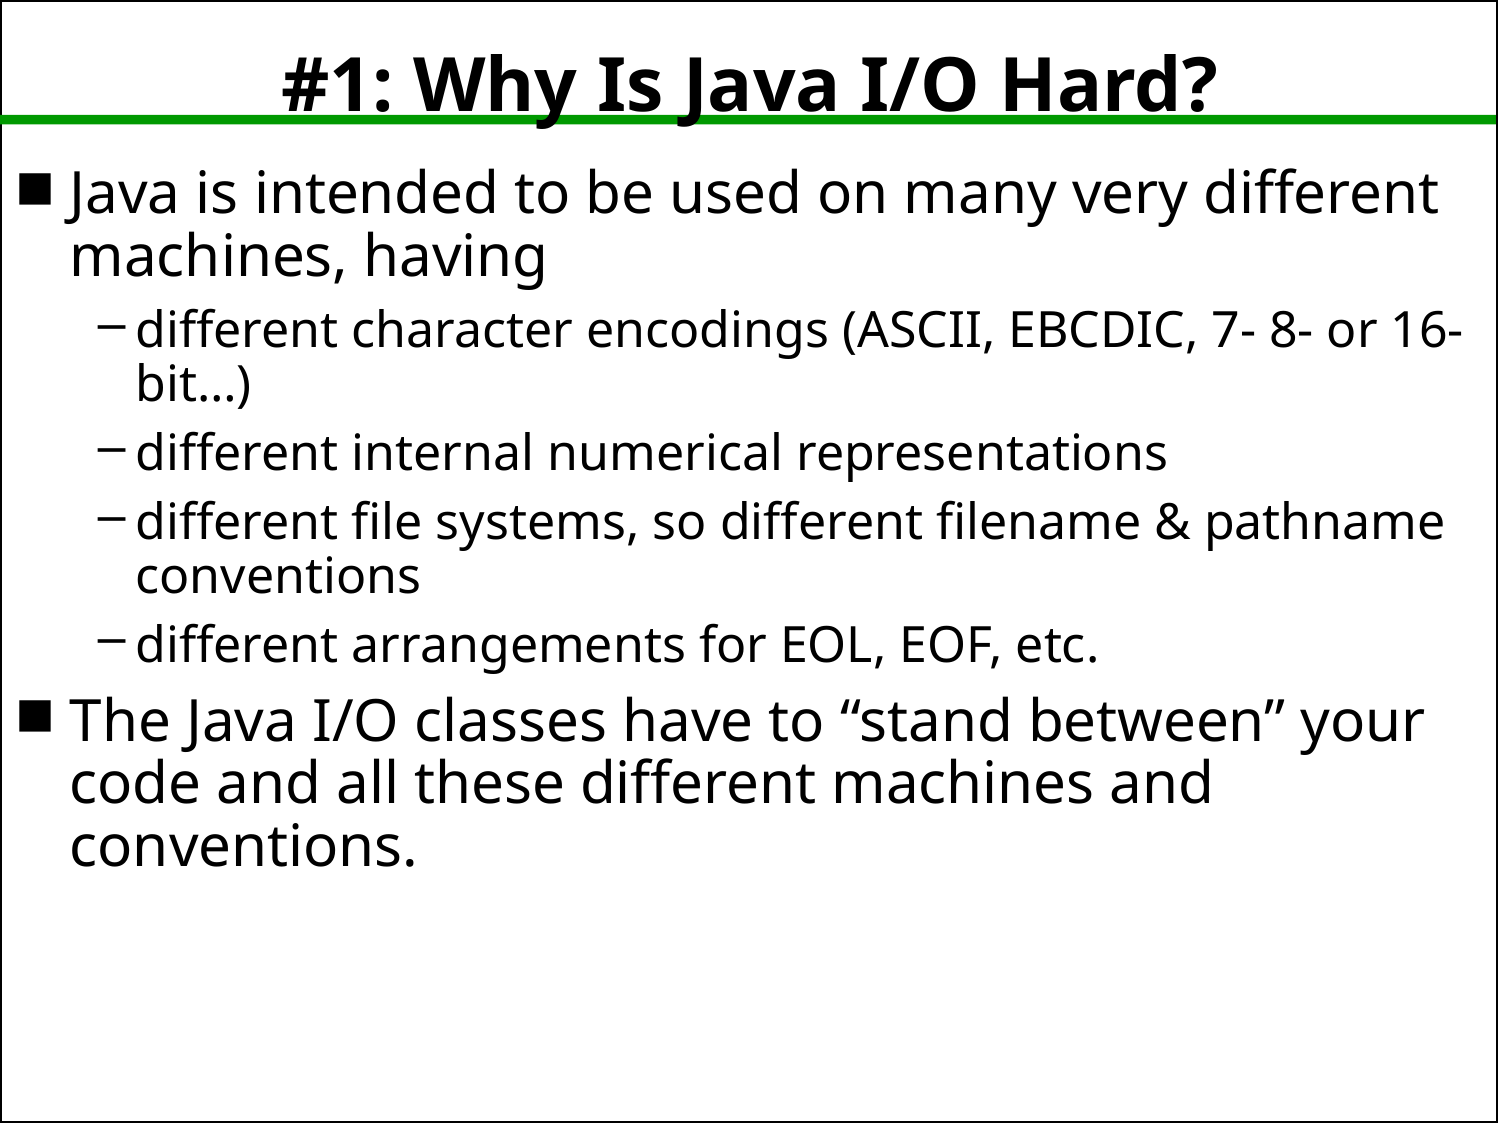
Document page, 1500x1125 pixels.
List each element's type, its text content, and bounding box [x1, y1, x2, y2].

list Java is intended to be used on many very different machines, having different character encodings (ASCII, EBCDIC, 7- 8- or 16-bit…) different internal numerical representations different file systems, so different filename & pathname conventions different arrangements for EOL, EOF, etc. The Java I/O classes have to “stand between” your code and all these different machines and conventions. [7, 155, 1493, 1068]
title #1: Why Is Java I/O Hard? [7, 15, 1493, 155]
